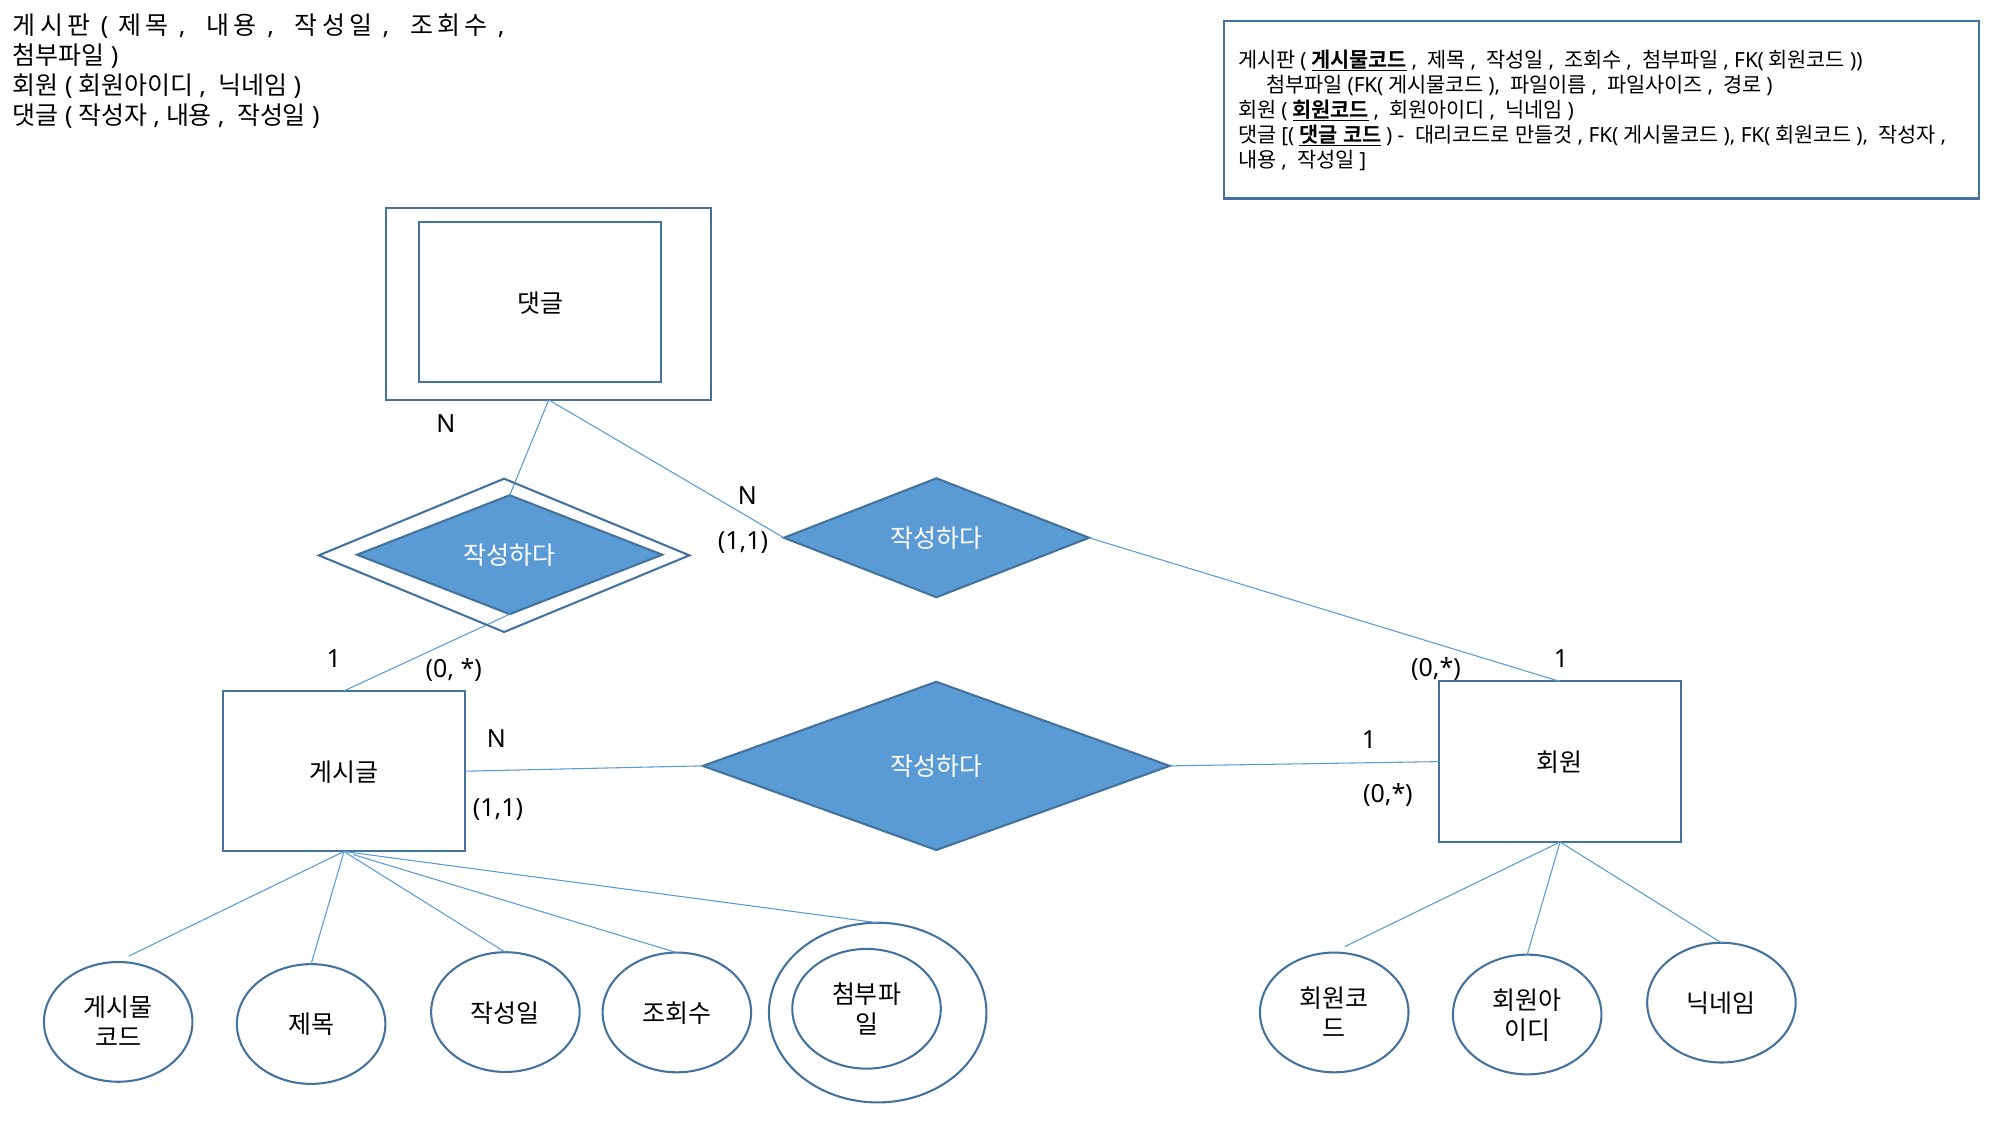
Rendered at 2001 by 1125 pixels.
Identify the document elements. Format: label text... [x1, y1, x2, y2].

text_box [43, 20, 1979, 1103]
text_box 게시판(제목, 내용, 작성일, 조회수, 첨부파일) 회원(회원아이디, 닉네임) 댓글(작성자,내용, 작성일) [12, 9, 505, 101]
